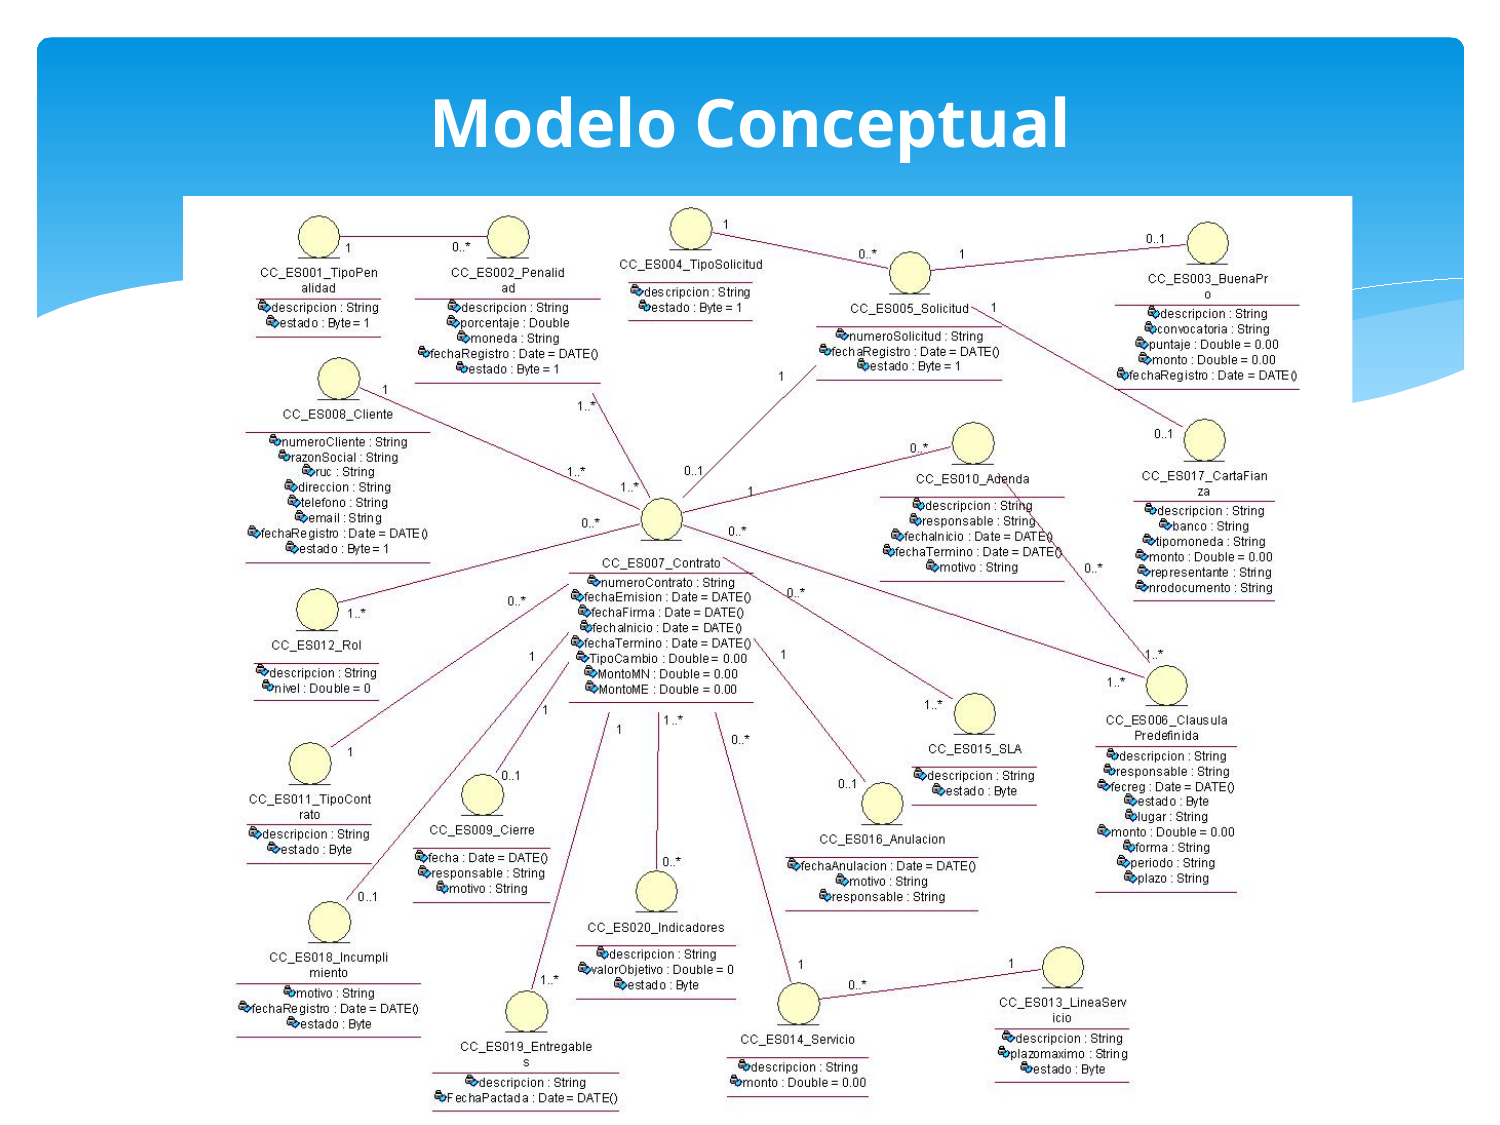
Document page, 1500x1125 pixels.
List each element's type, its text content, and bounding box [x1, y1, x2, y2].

picture [182, 196, 1353, 1115]
text_box Modelo Conceptual [135, 67, 1366, 185]
